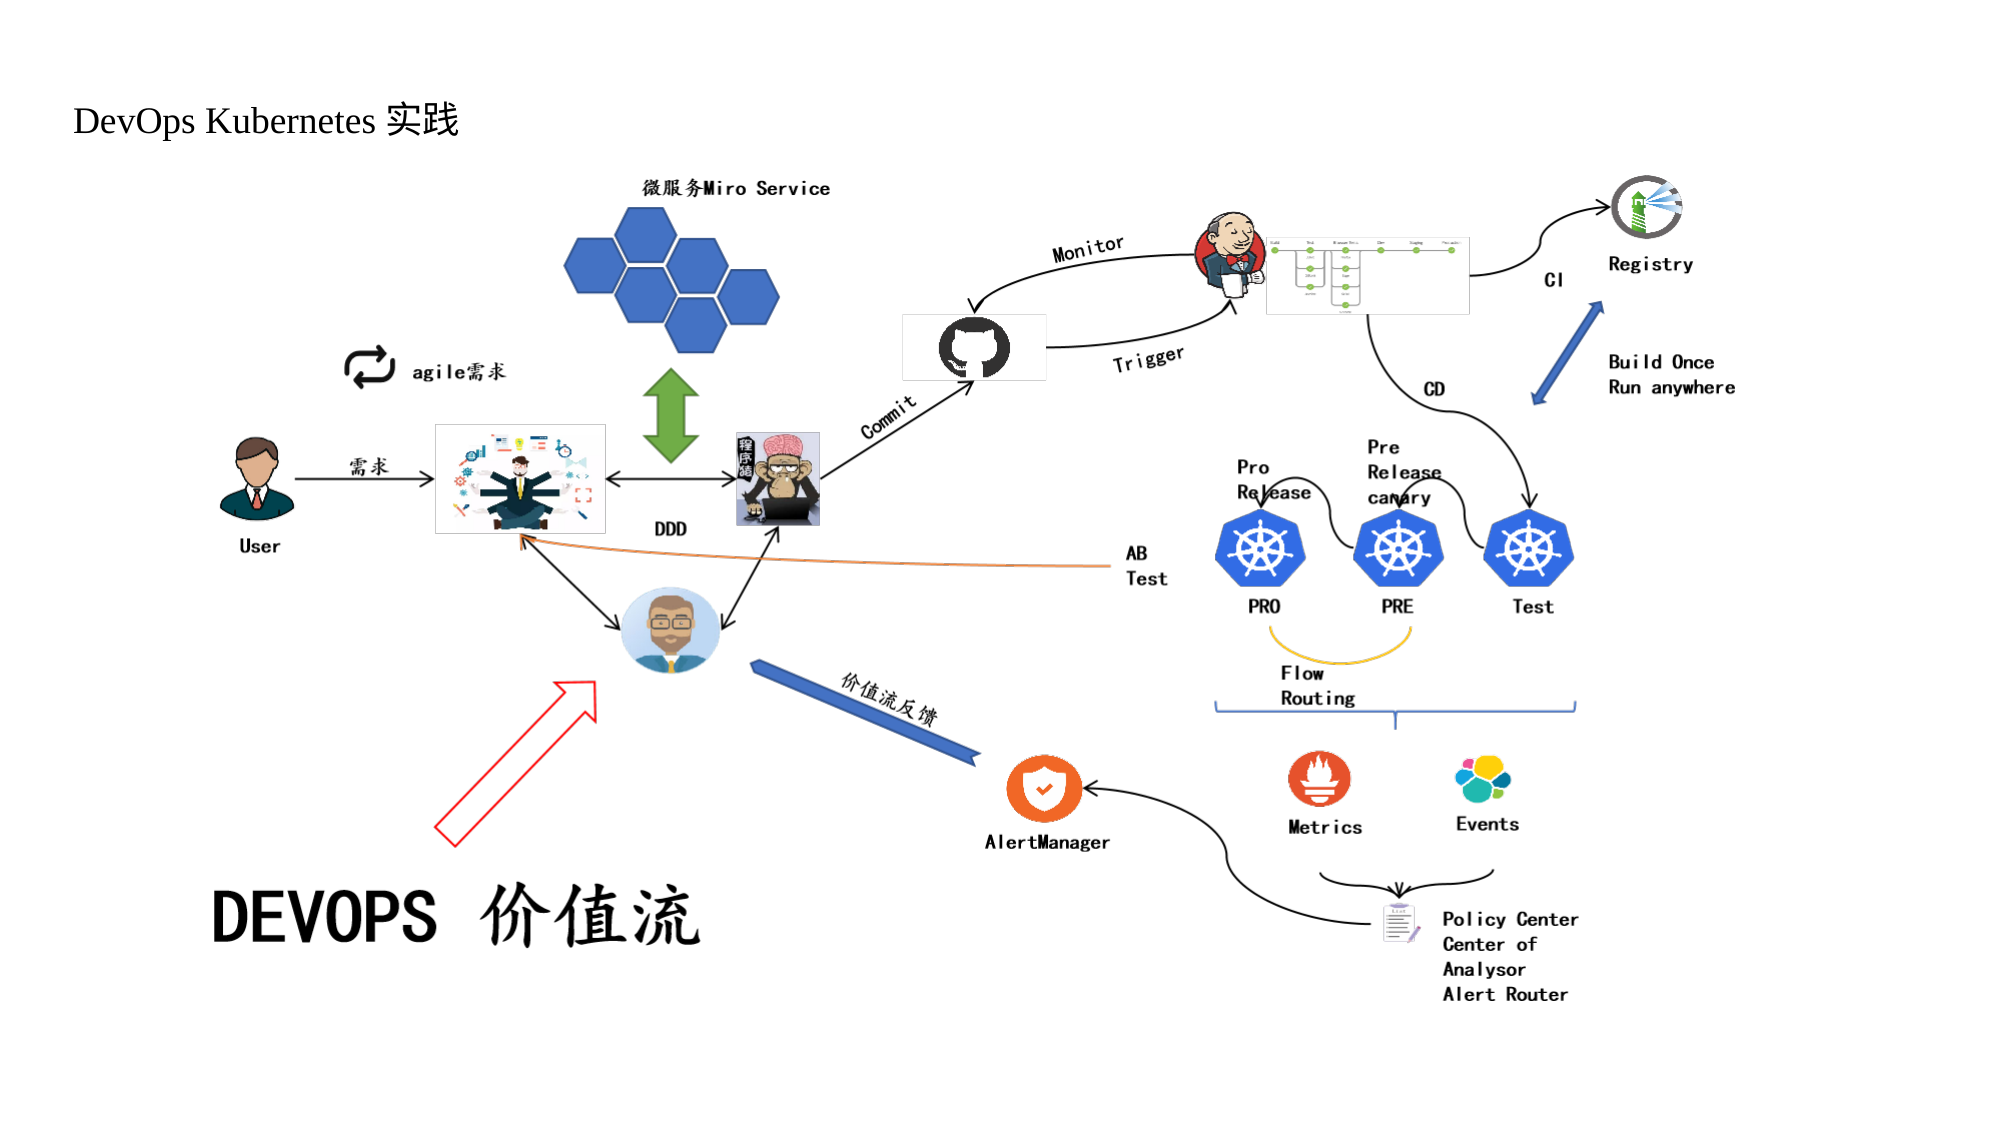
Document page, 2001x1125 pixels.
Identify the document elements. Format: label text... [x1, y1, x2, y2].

text_box DevOps Kubernetes实践 [58, 88, 476, 149]
picture [196, 168, 1804, 1016]
